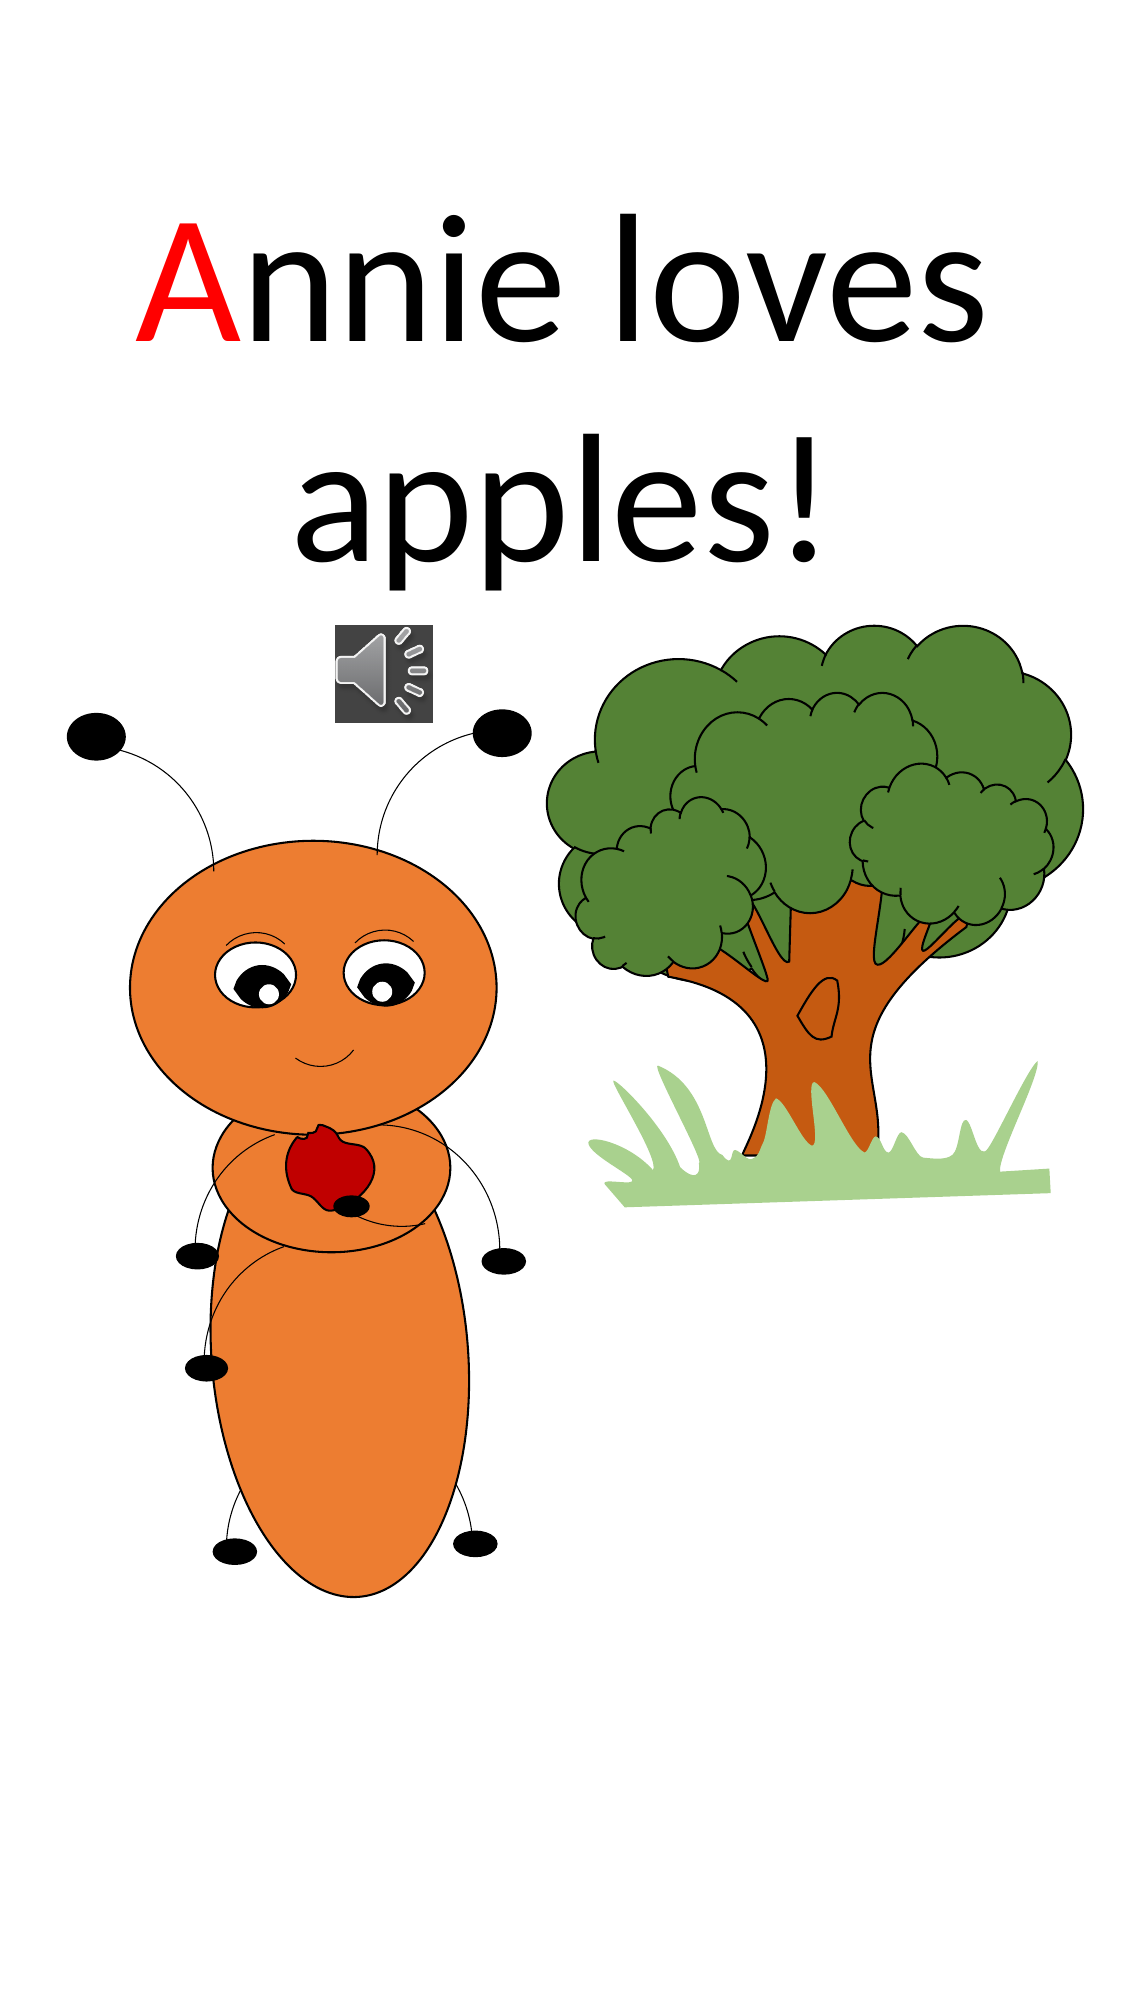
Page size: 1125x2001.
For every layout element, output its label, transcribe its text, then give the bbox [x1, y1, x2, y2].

text_box Annie loves apples! [84, 151, 1041, 606]
picture [334, 623, 435, 724]
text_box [547, 624, 1083, 1207]
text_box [0, 710, 628, 1674]
